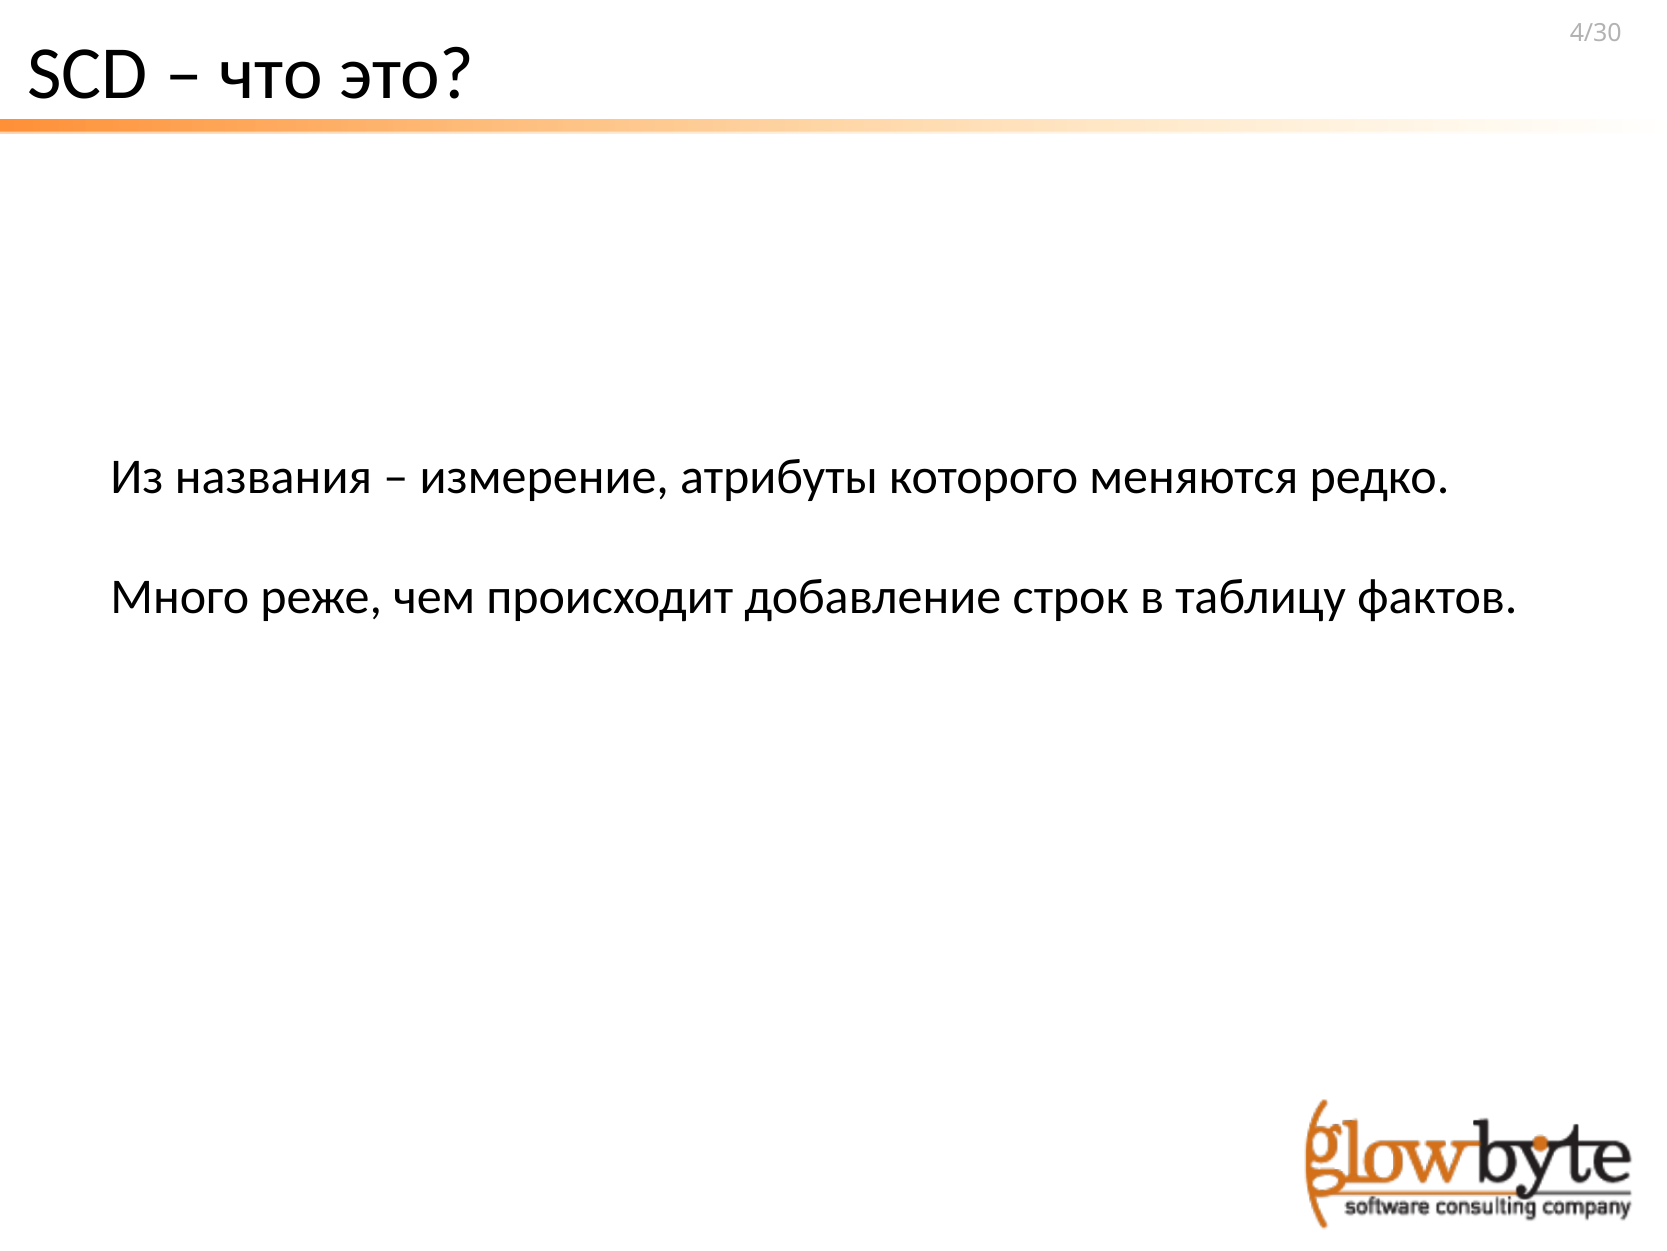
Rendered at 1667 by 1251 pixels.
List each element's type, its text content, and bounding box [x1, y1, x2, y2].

text_box SCD – что это? [27, 23, 1474, 117]
slide_number 4/30 [1533, 0, 1665, 67]
picture [0, 119, 1667, 134]
picture [1291, 1086, 1648, 1244]
text_box Из названия – измерение, атрибуты которого меняются редко. Много реже, чем происходит добавление строк в таблицу фактов. [110, 443, 1557, 648]
